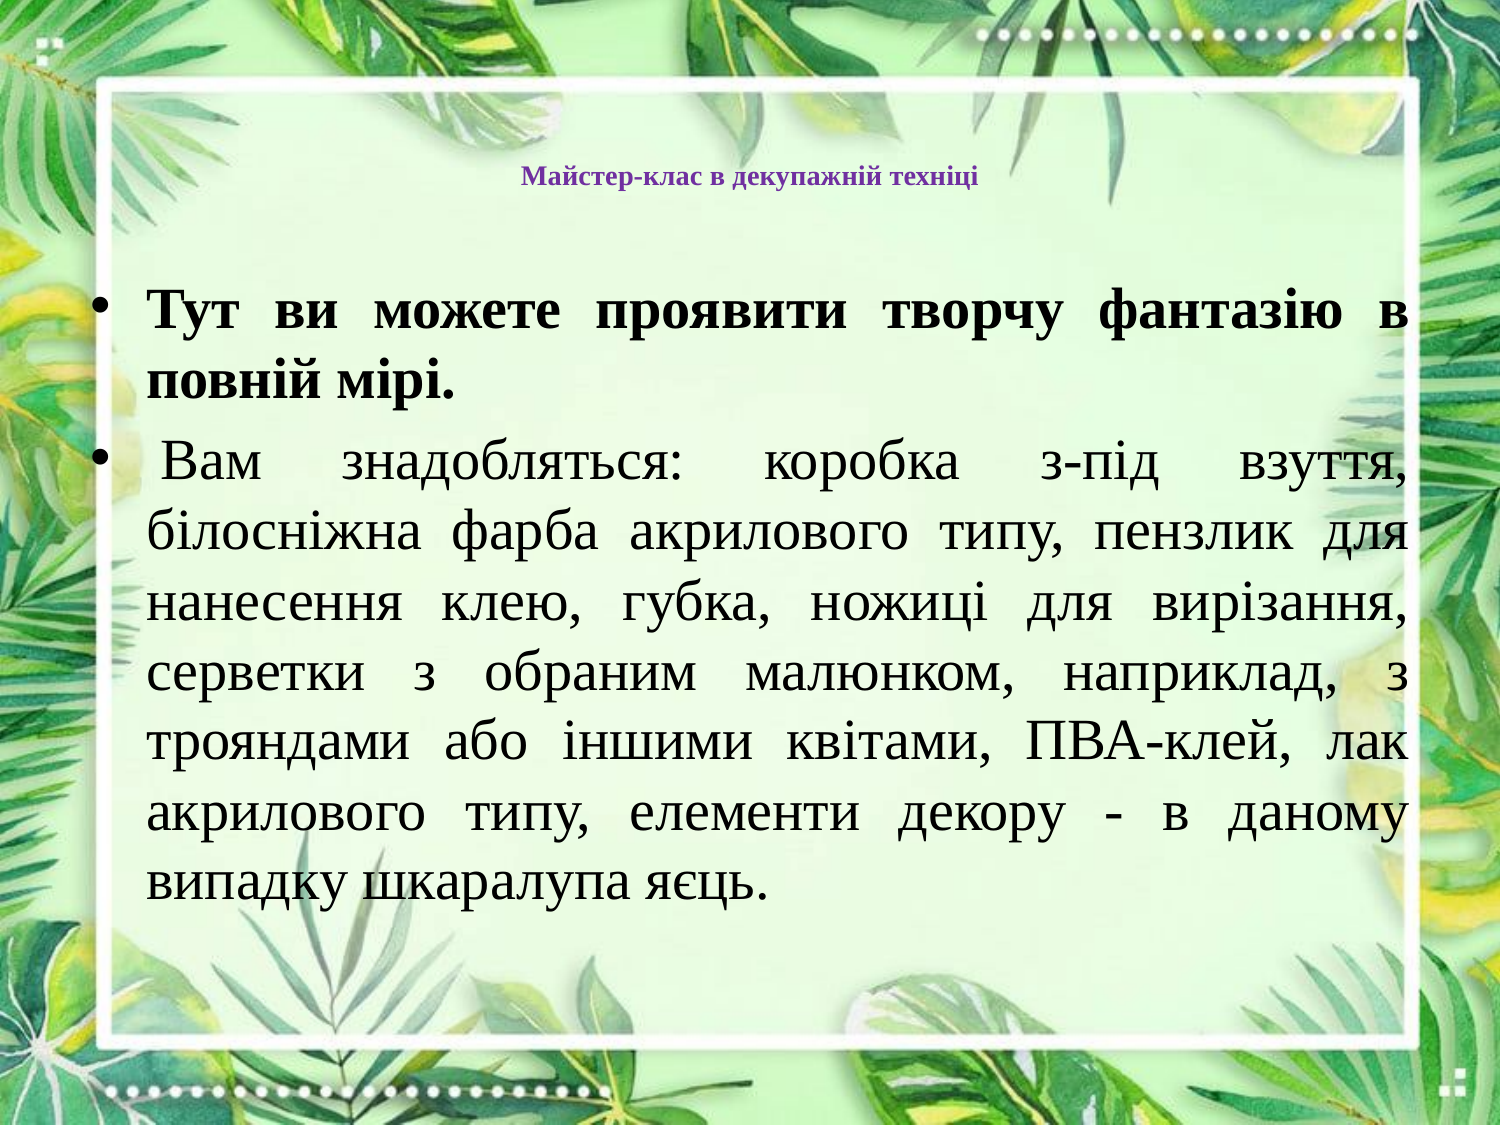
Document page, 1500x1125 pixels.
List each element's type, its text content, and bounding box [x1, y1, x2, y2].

title Майстер-клас в декупажній техніці [75, 149, 1425, 233]
picture [0, 0, 1500, 1125]
list Тут ви можете проявити творчу фантазію в повній мірі. Вам знадобляться: коробка з-під взуття, білосніжна фарба акрилового типу, пензлик для нанесення клею, губка, ножиці для вирізання, серветки з обраним малюнком, наприклад, з трояндами або іншими квітами, ПВА-клей, лак акрилового типу, елементи декору - в даному випадку шкаралупа яєць. [75, 262, 1425, 1005]
